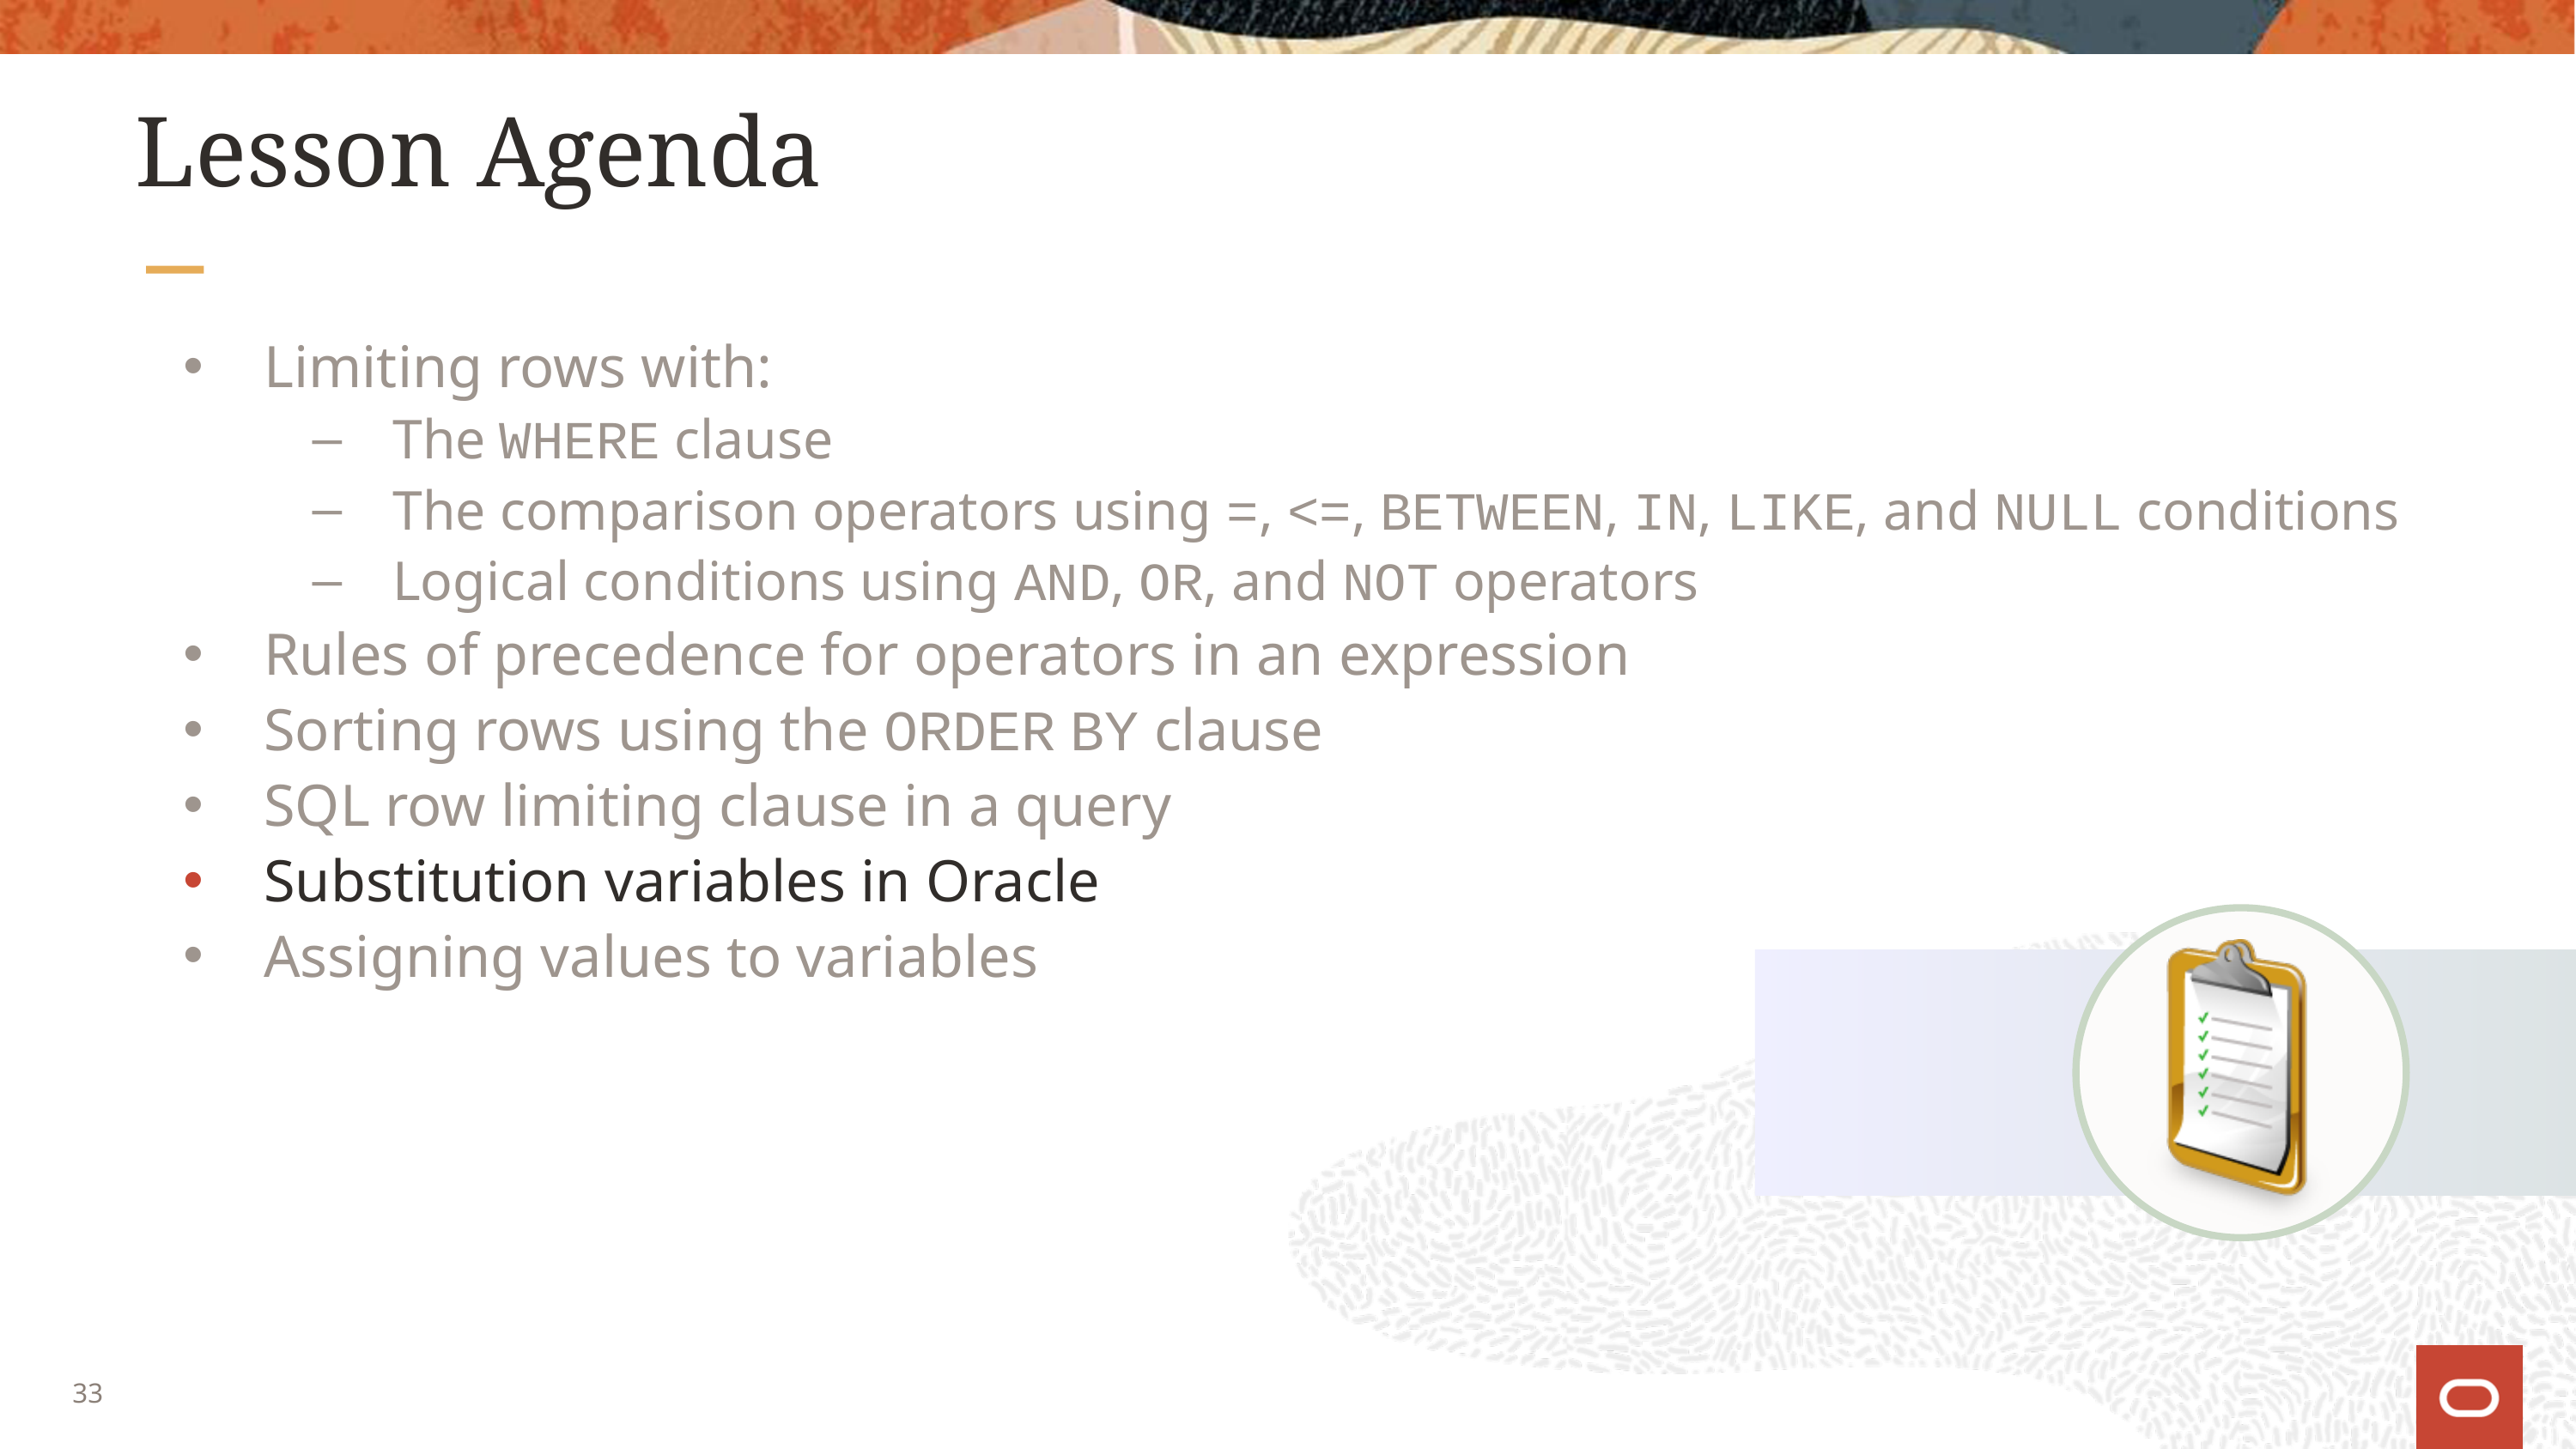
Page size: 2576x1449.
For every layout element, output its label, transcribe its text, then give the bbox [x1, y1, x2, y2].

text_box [1754, 907, 2576, 1260]
list Limiting rows with: The WHERE clause The comparison operators using =, <=, BETWEEN, IN, LIKE, and NULL conditions Logical conditions using AND, OR, and NOT operators Rules of precedence for operators in an expression Sorting rows using the ORDER BY clause SQL row limiting clause in a query Substitution variables in Oracle Assigning values to variables [131, 319, 2445, 1155]
picture [0, 0, 2576, 54]
picture [2416, 1345, 2523, 1449]
title Lesson Agenda [131, 86, 2445, 252]
